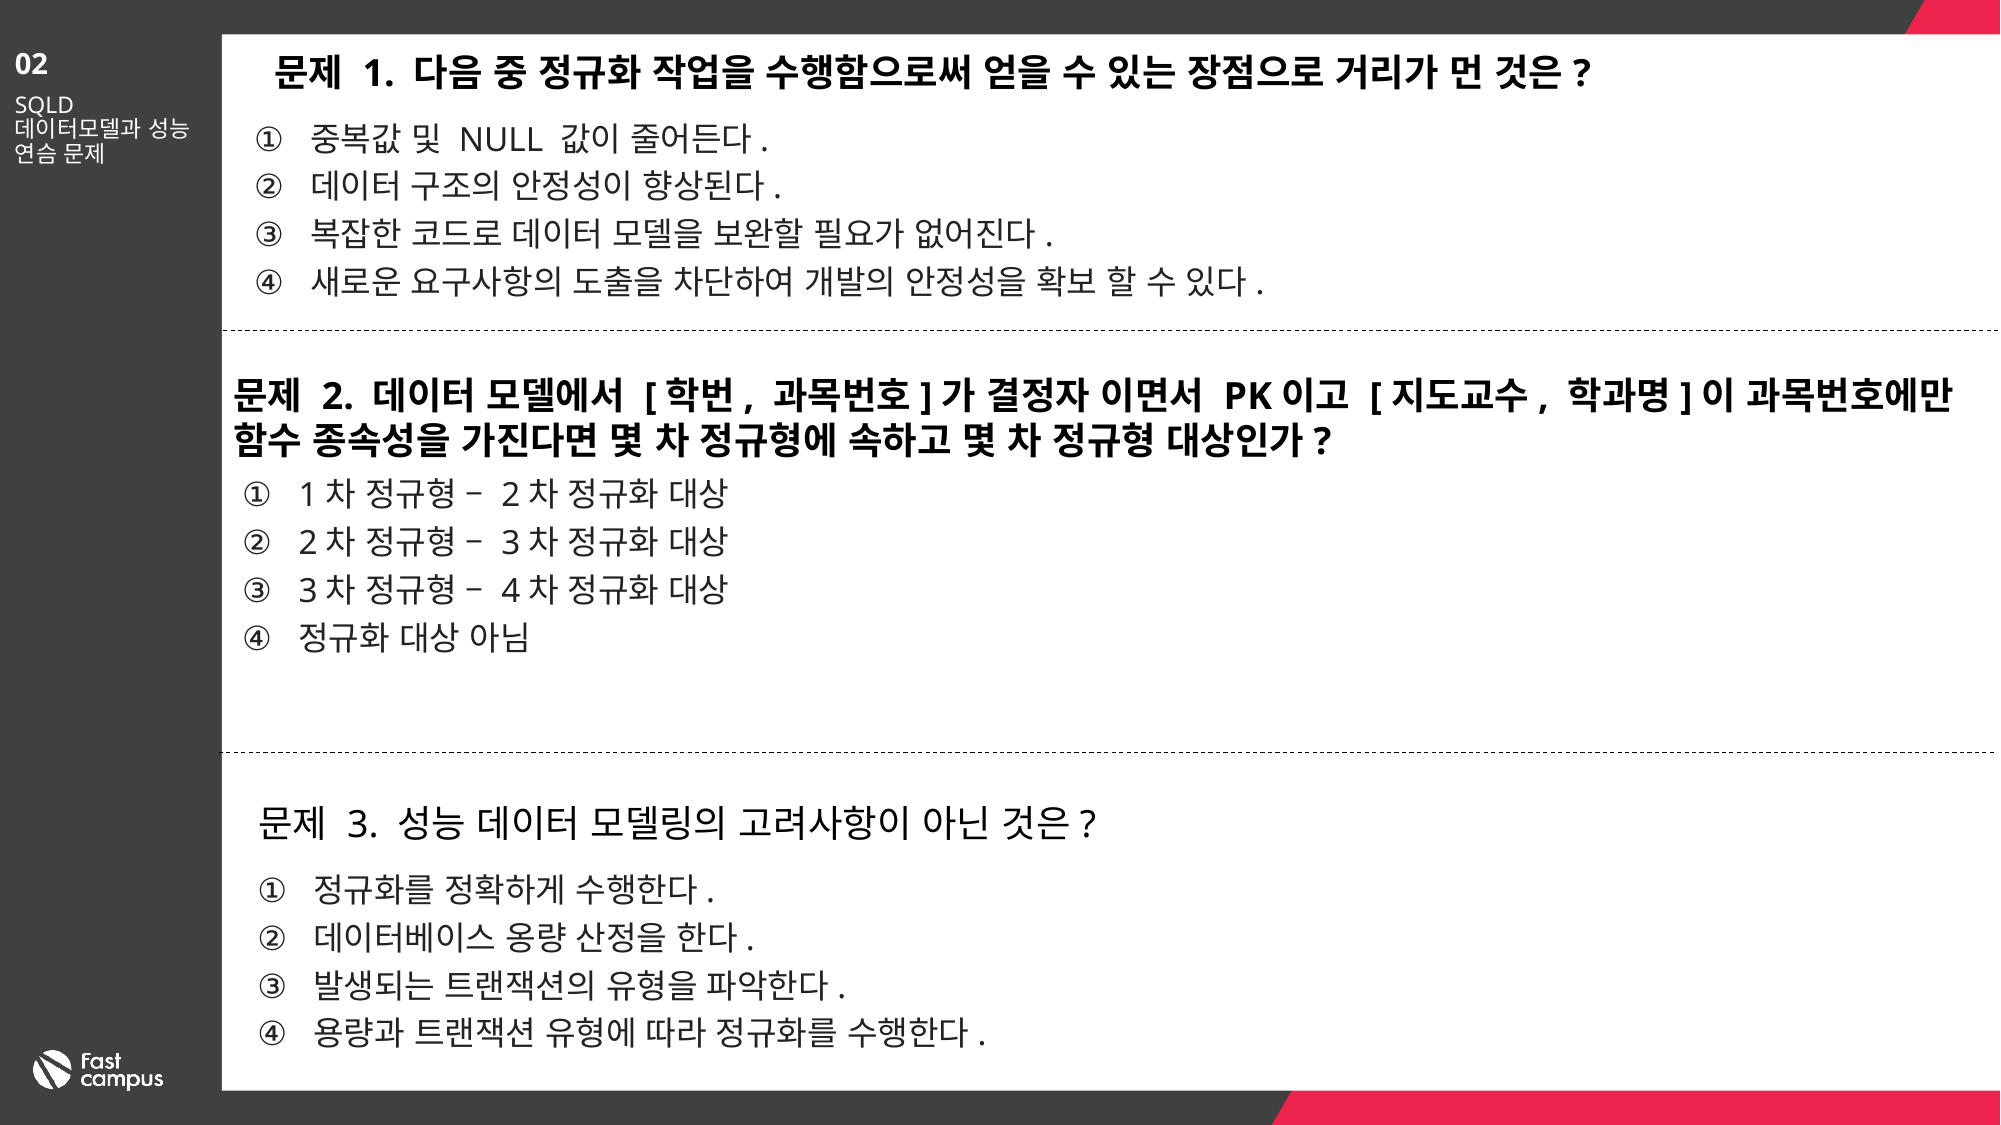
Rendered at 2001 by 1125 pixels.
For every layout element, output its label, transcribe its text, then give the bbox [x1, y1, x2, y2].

text_box 문제 1. 다음 중 정규화 작업을 수행함으로써 얻을 수 있는 장점으로 거리가 먼 것은? [259, 41, 1607, 102]
text_box 1차 정규형 – 2차 정규화 대상 2차 정규형 – 3차 정규화 대상 3차 정규형 – 4차 정규화 대상 정규화 대상 아님 [227, 458, 745, 665]
text_box 문제 3. 성능 데이터 모델링의 고려사항이 아닌 것은? [243, 792, 1111, 853]
list 02 [0, 41, 223, 86]
text_box 중복값 및 NULL 값이 줄어든다. 데이터 구조의 안정성이 향상된다. 복잡한 코드로 데이터 모델을 보완할 필요가 없어진다. 새로운 요구사항의 도출을 차단하여 개발의 안정성을 확보 할 수 있다. [239, 102, 1280, 309]
text_box 정규화를 정확하게 수행한다. 데이터베이스 옹량 산정을 한다. 발생되는 트랜잭션의 유형을 파악한다. 용량과 트랜잭션 유형에 따라 정규화를 수행한다. [242, 853, 1002, 1060]
text_box 문제 2. 데이터 모델에서 [학번, 과목번호]가 결정자 이면서 PK이고 [지도교수, 학과명]이 과목번호에만 함수 종속성을 가진다면 몇 차 정규형에 속하고 몇 차 정규형 대상인가? [218, 364, 1969, 470]
list SQLD 데이터모델과 성능 연슴 문제 [0, 86, 223, 291]
picture [33, 1050, 163, 1091]
